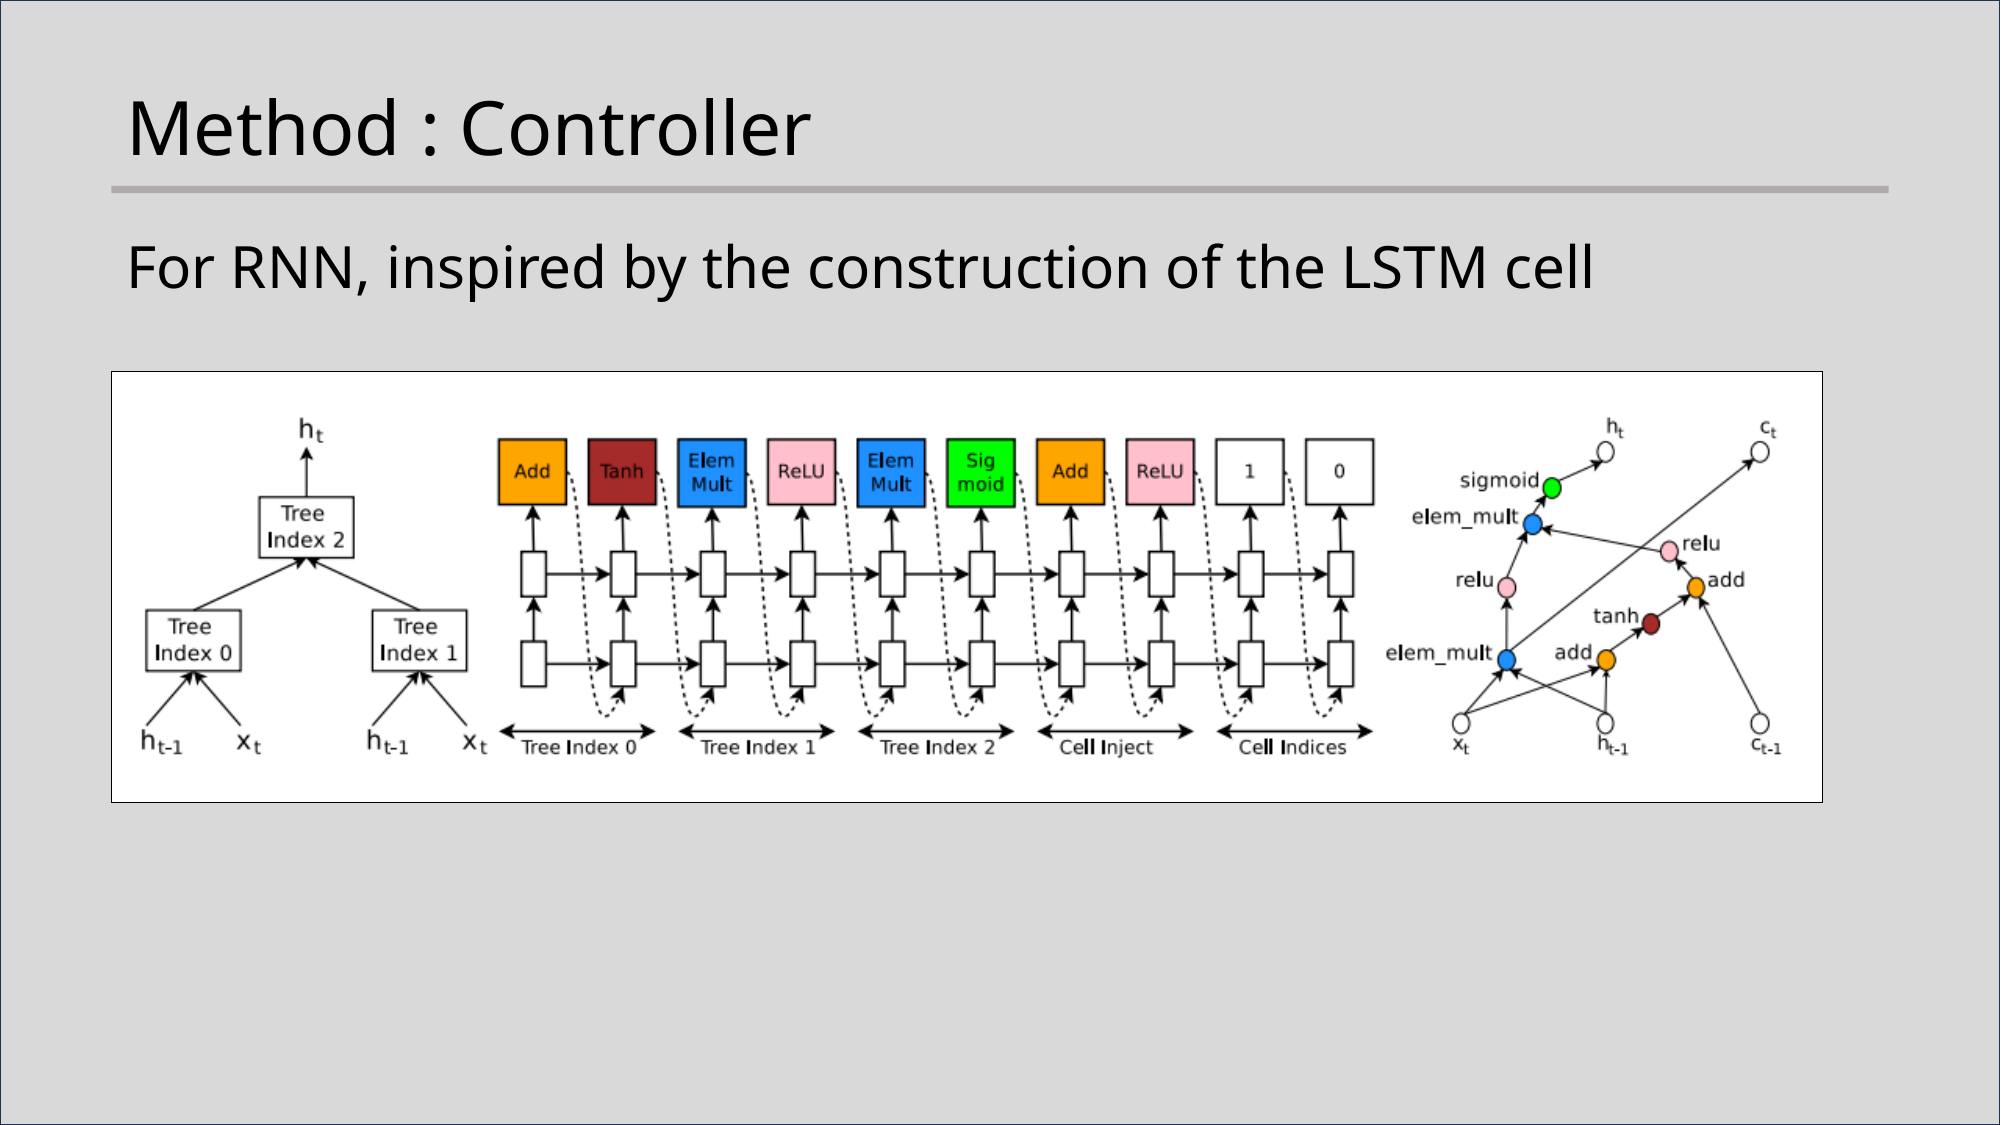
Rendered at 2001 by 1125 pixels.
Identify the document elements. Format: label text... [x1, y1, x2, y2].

picture [111, 371, 1823, 804]
text_box [0, 0, 2000, 1125]
text_box Method : Controller [111, 72, 1453, 178]
text_box For RNN, inspired by the construction of the LSTM cell [111, 222, 1865, 308]
text_box [110, 185, 1890, 194]
